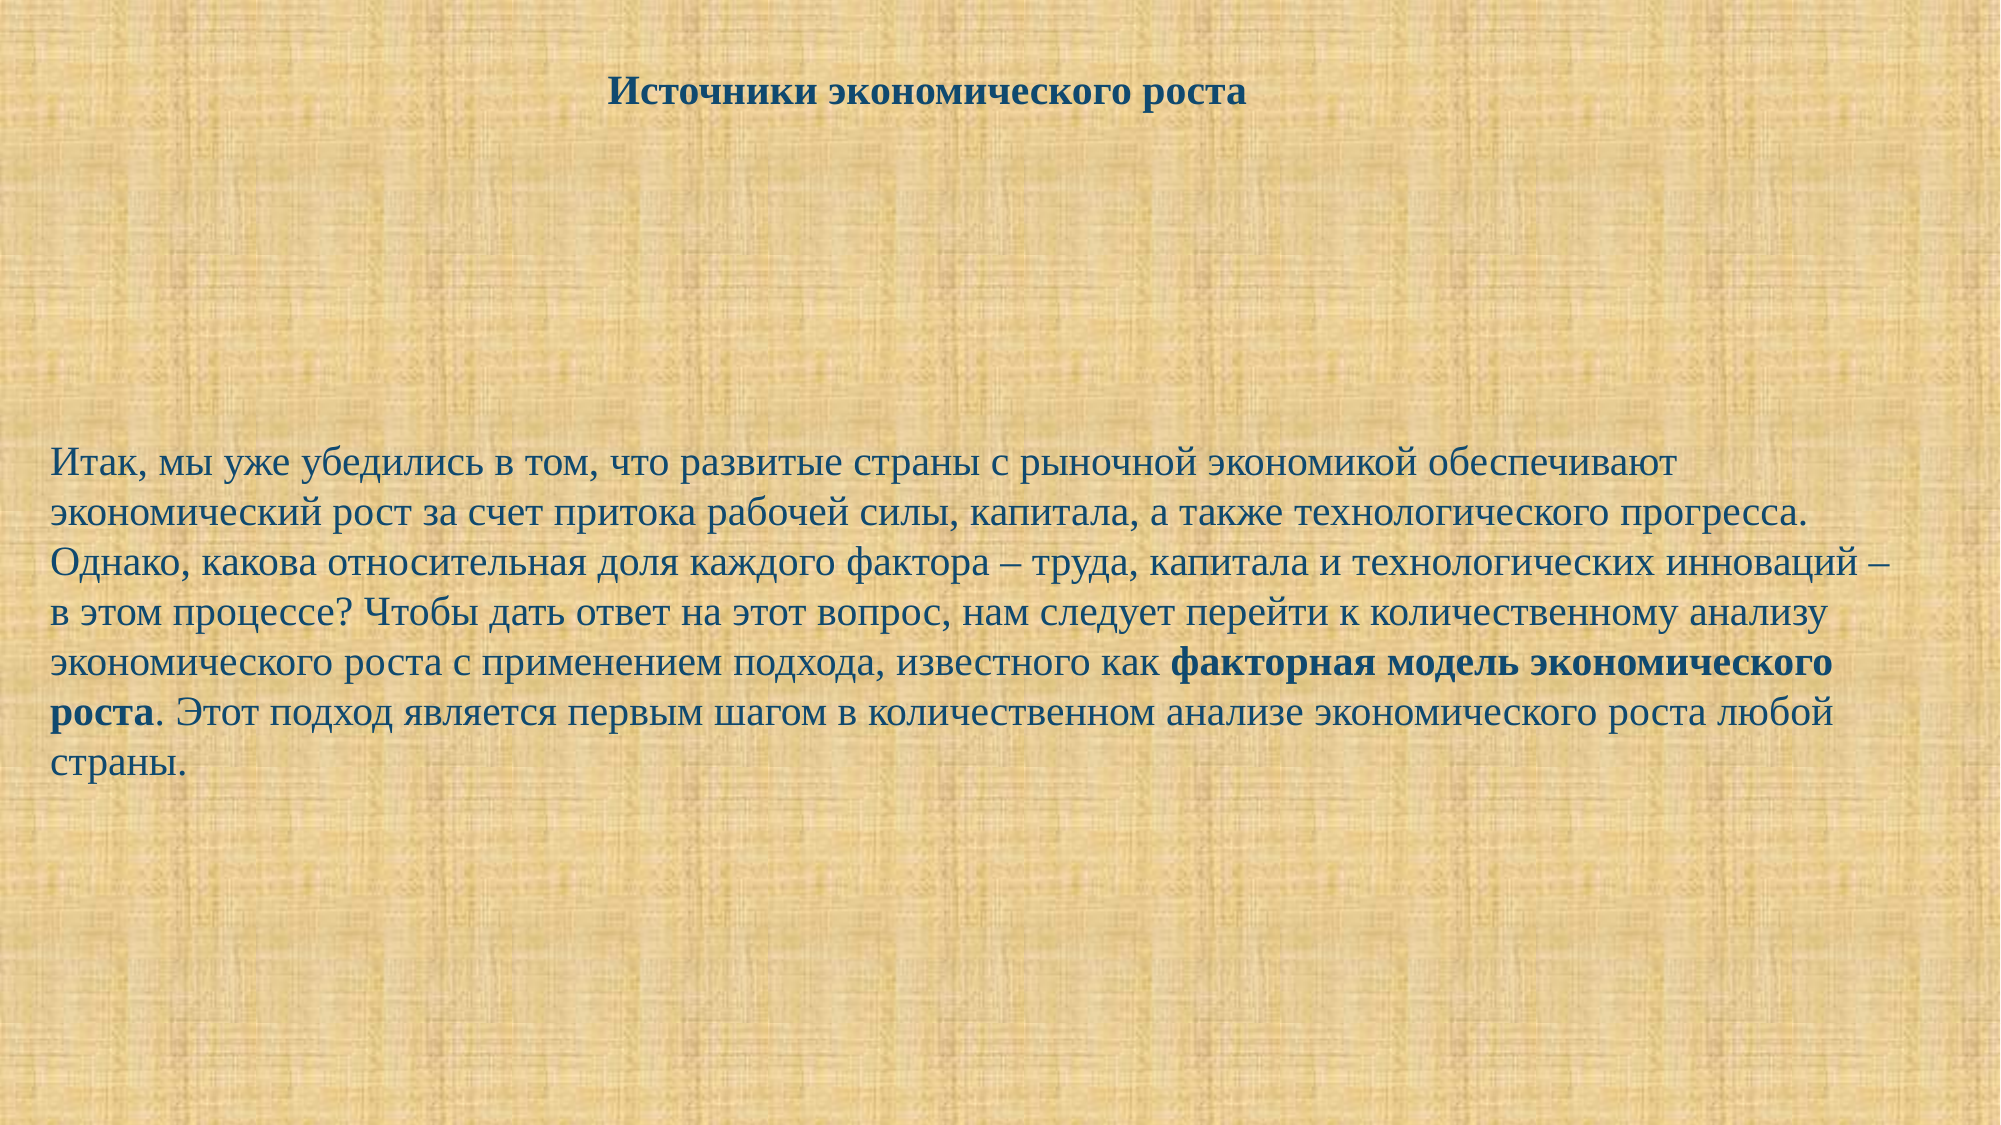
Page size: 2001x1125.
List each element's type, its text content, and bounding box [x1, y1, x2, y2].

picture [0, 0, 2001, 1125]
list Источники экономического роста [592, 26, 1403, 149]
list Итак, мы уже убедились в том, что развитые страны с рыночной экономикой обеспечивают экономический рост за счет притока рабочей силы, капитала, а также технологического прогресса. Однако, какова относительная доля каждого фактора – труда, капитала и технологических инноваций – в этом процессе? Чтобы дать ответ на этот вопрос, нам следует перейти к количественному анализу экономического роста с применением подхода, известного как факторная модель экономического роста. Этот подход является первым шагом в количественном анализе экономического роста любой страны. [34, 289, 1927, 929]
